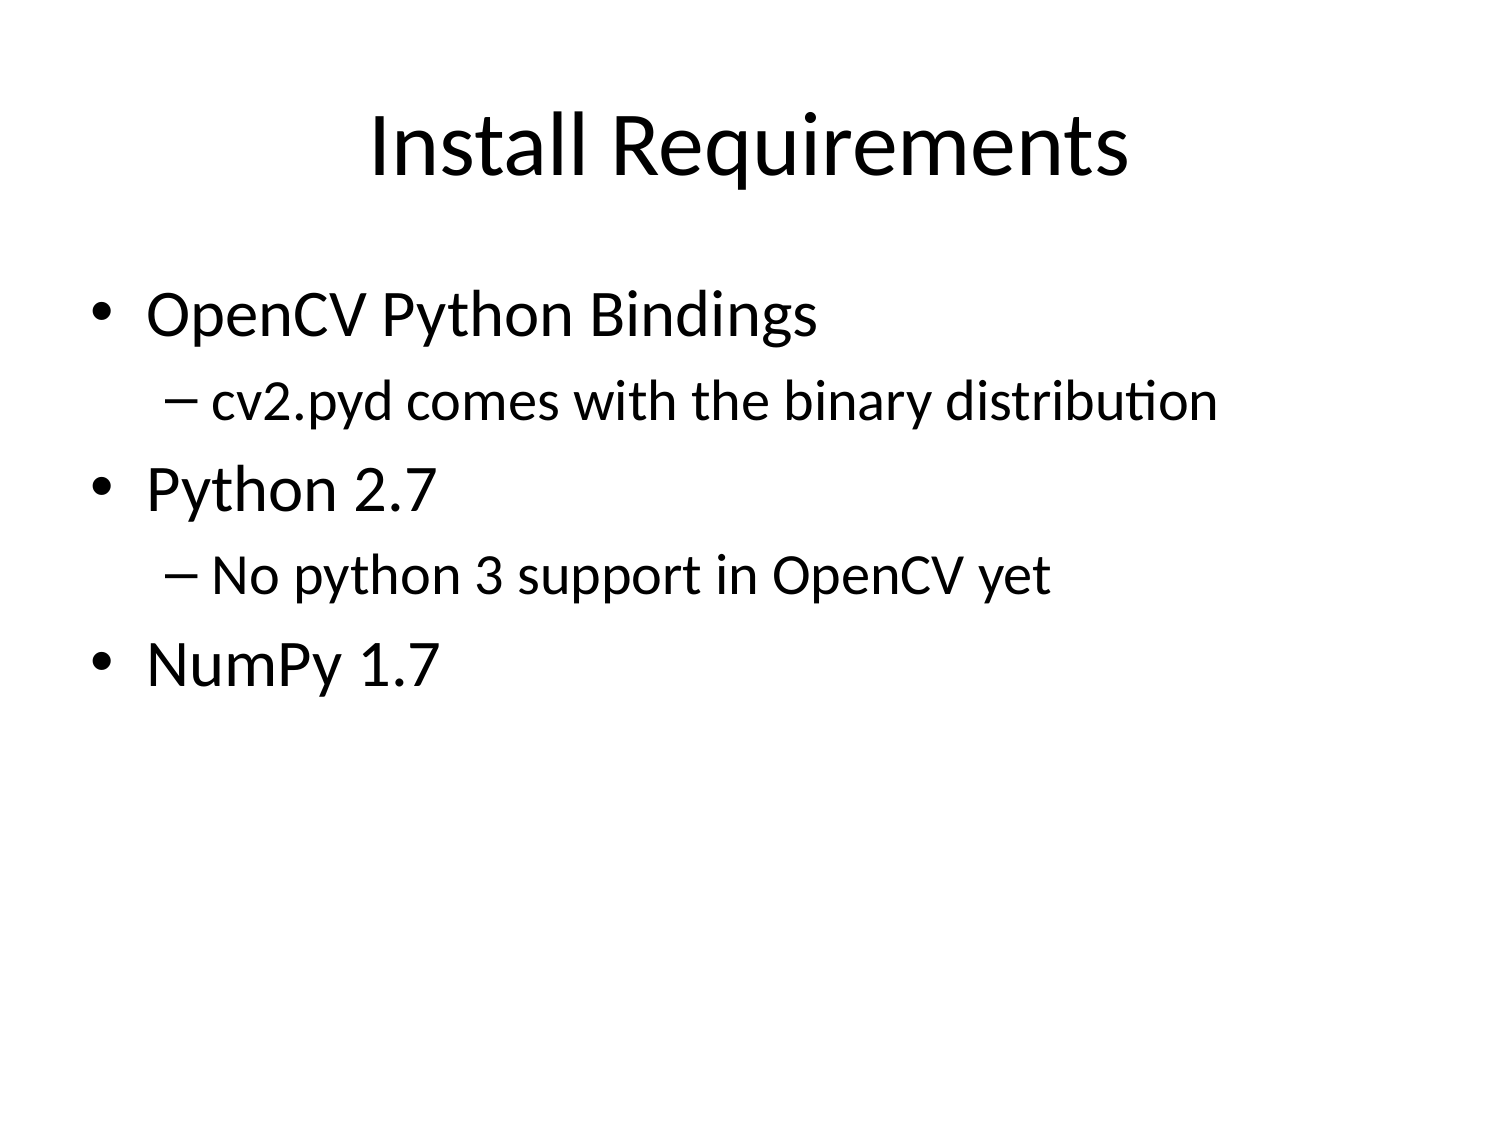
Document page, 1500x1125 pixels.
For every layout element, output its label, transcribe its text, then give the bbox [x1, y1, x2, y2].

list OpenCV Python Bindings cv2.pyd comes with the binary distribution Python 2.7 No python 3 support in OpenCV yet NumPy 1.7 [75, 262, 1425, 1005]
title Install Requirements [75, 45, 1425, 233]
